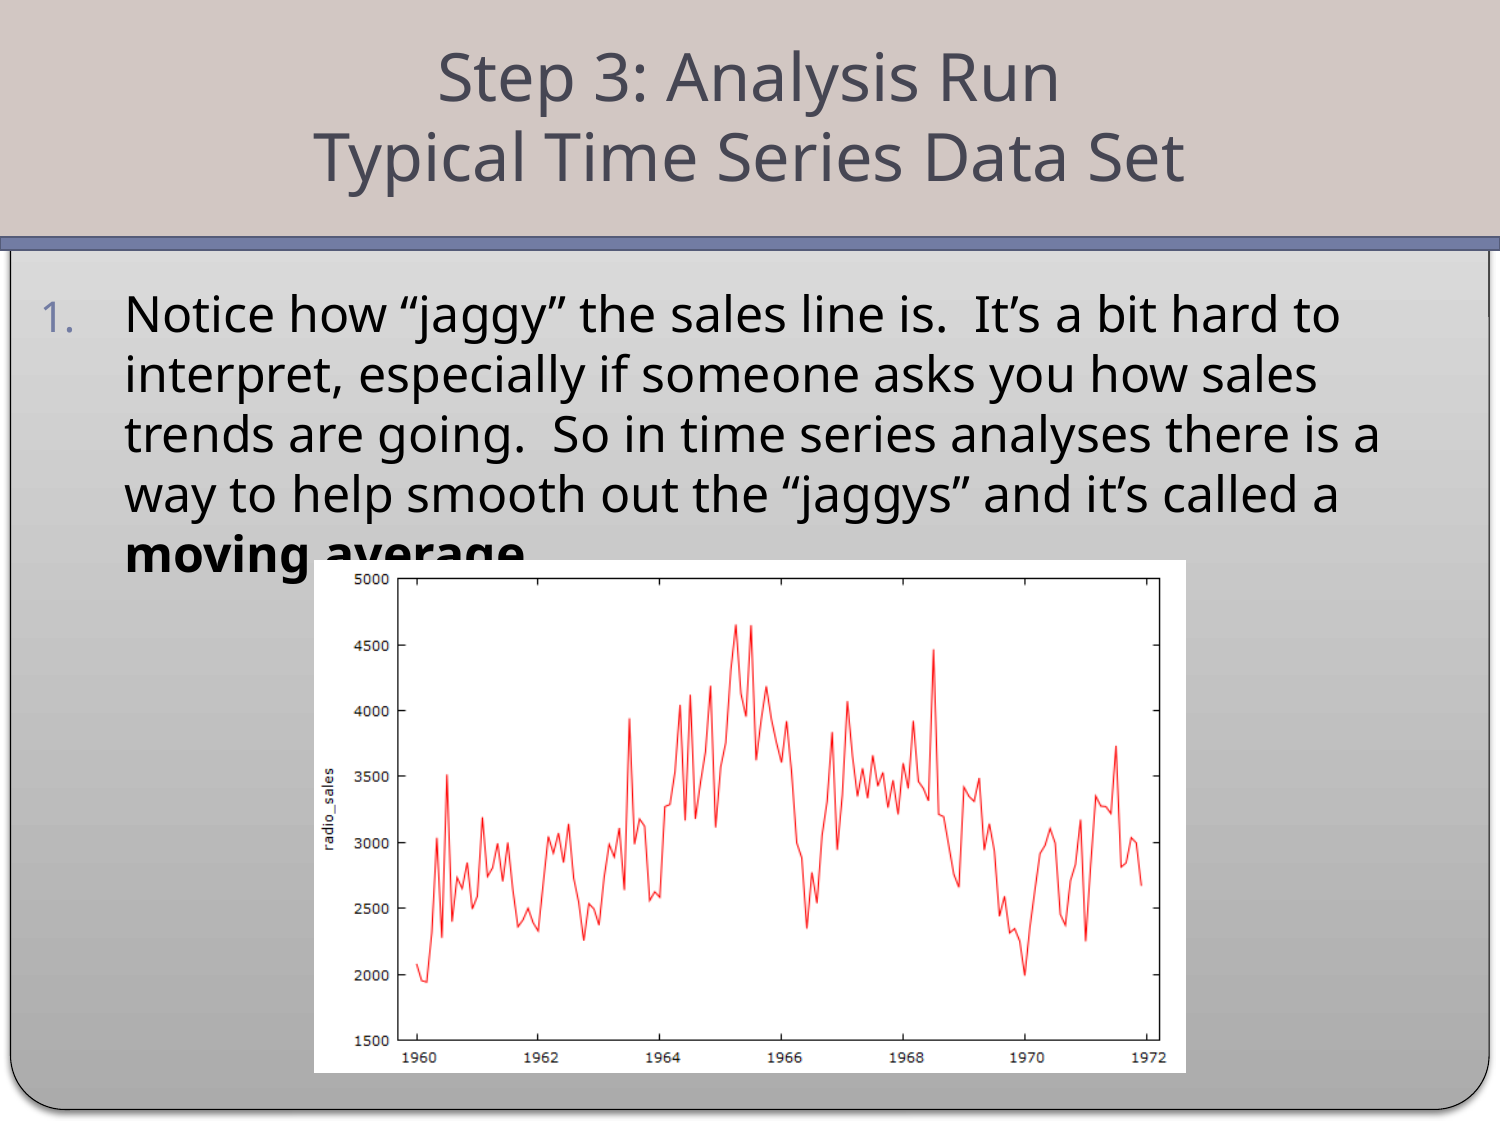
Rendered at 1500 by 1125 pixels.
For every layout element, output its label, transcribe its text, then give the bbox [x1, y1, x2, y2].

text_box Step 3: Analysis Run Typical Time Series Data Set [0, 0, 1500, 236]
text_box [56, 362, 1482, 1050]
list Notice how “jaggy” the sales line is. It’s a bit hard to interpret, especially if someone asks you how sales trends are going. So in time series analyses there is a way to help smooth out the “jaggys” and it’s called a moving average. [24, 275, 1450, 963]
picture [314, 560, 1186, 1074]
text_box [0, 236, 1500, 251]
